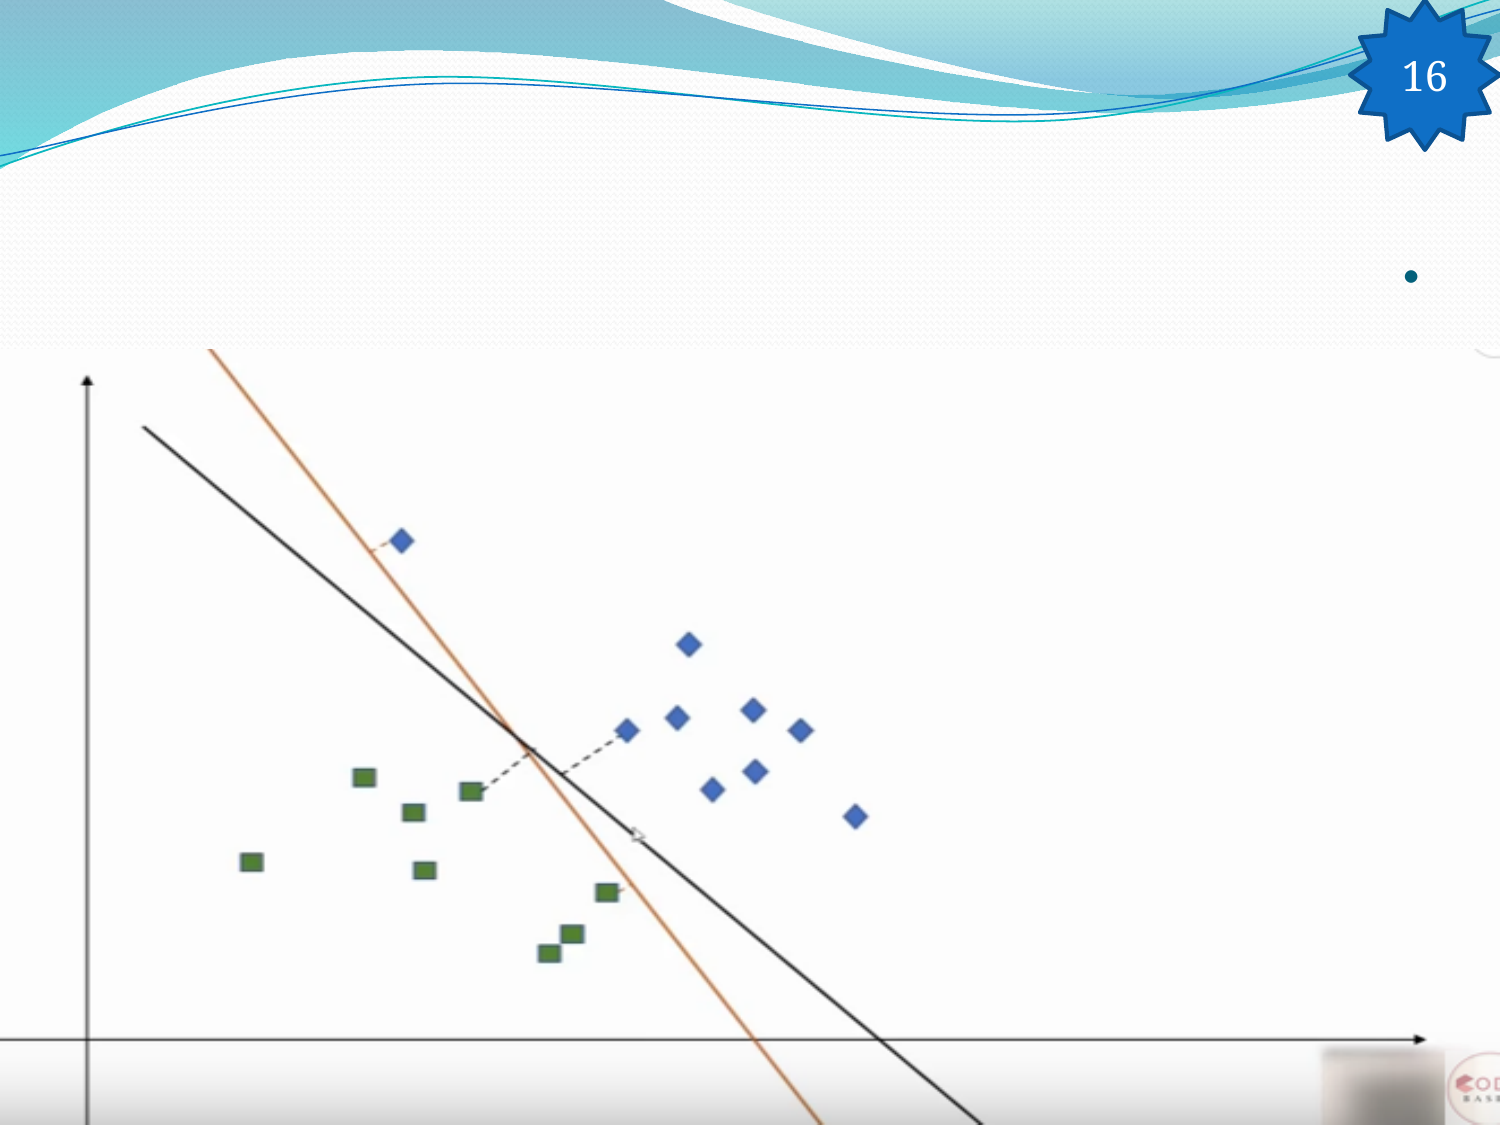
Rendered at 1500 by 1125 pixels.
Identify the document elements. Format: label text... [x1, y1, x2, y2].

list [0, 349, 1500, 1125]
text_box 16 [1347, 0, 1500, 153]
title . [75, 115, 1425, 303]
